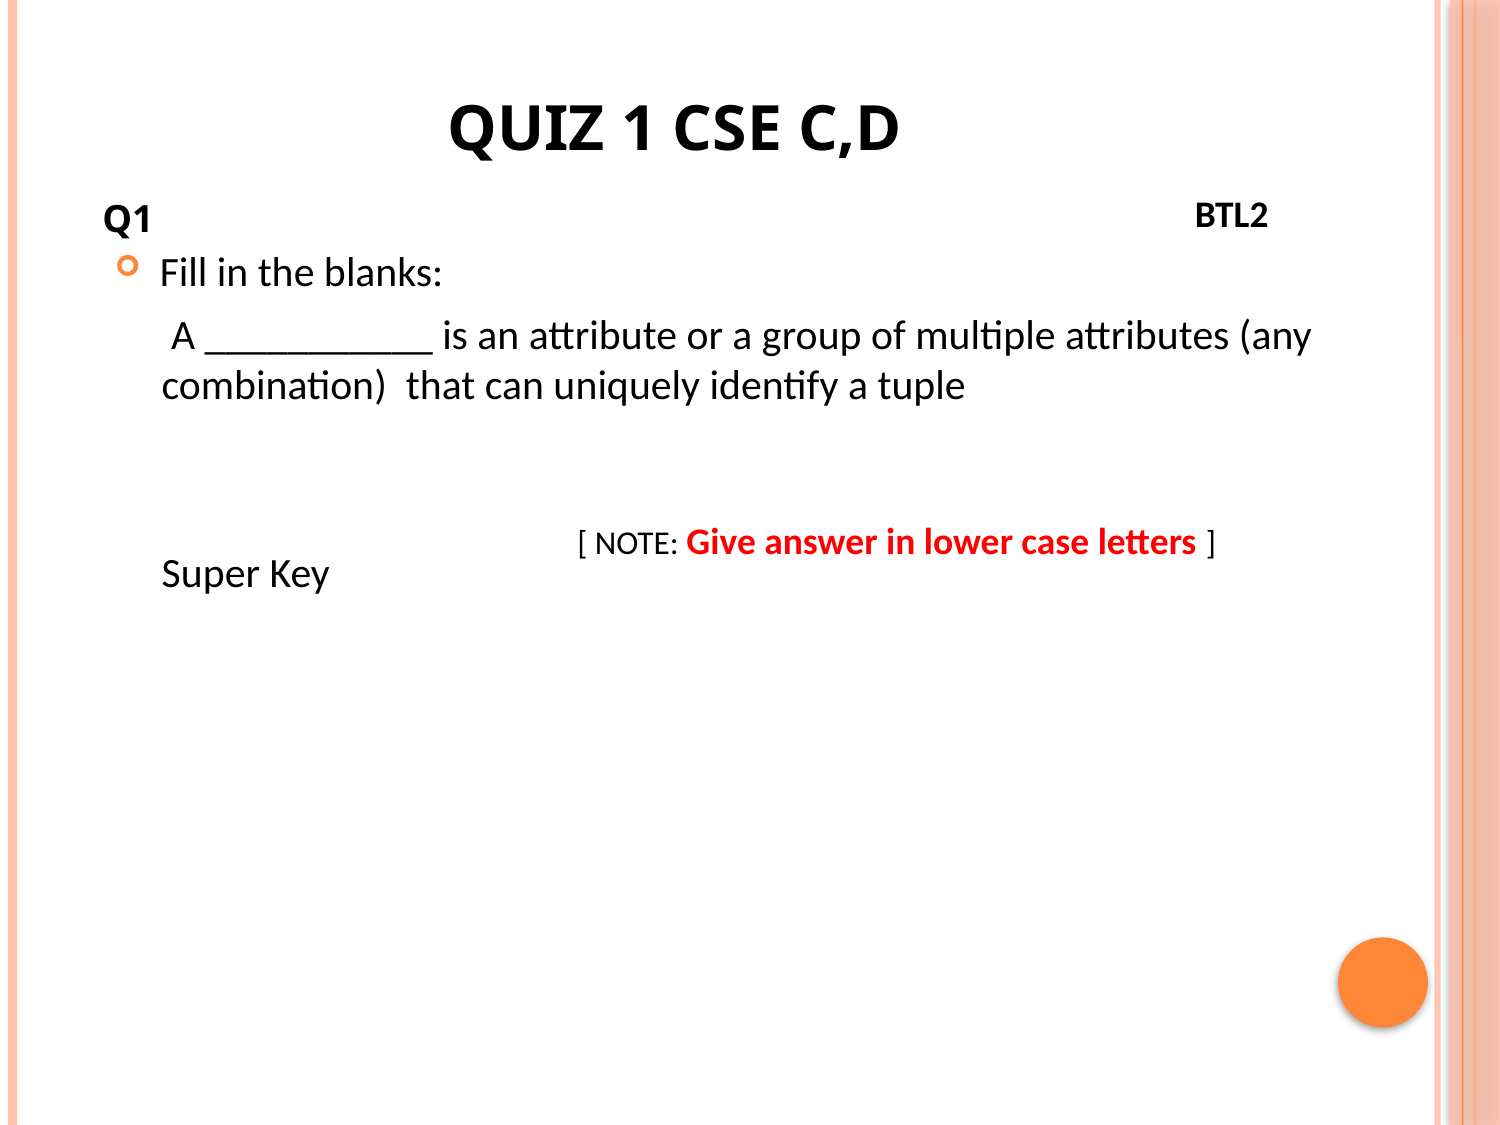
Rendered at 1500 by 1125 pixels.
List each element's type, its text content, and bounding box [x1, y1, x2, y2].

text_box [ NOTE: Give answer in lower case letters ] [262, 509, 1288, 570]
text_box Q1 [87, 187, 375, 248]
list Fill in the blanks: A ___________ is an attribute or a group of multiple attributes (any combination) that can uniquely identify a tuple Super Key [99, 237, 1438, 1037]
title Quiz 1 CSE C,D [62, 37, 1288, 171]
text_box BTL2 [1142, 182, 1284, 242]
